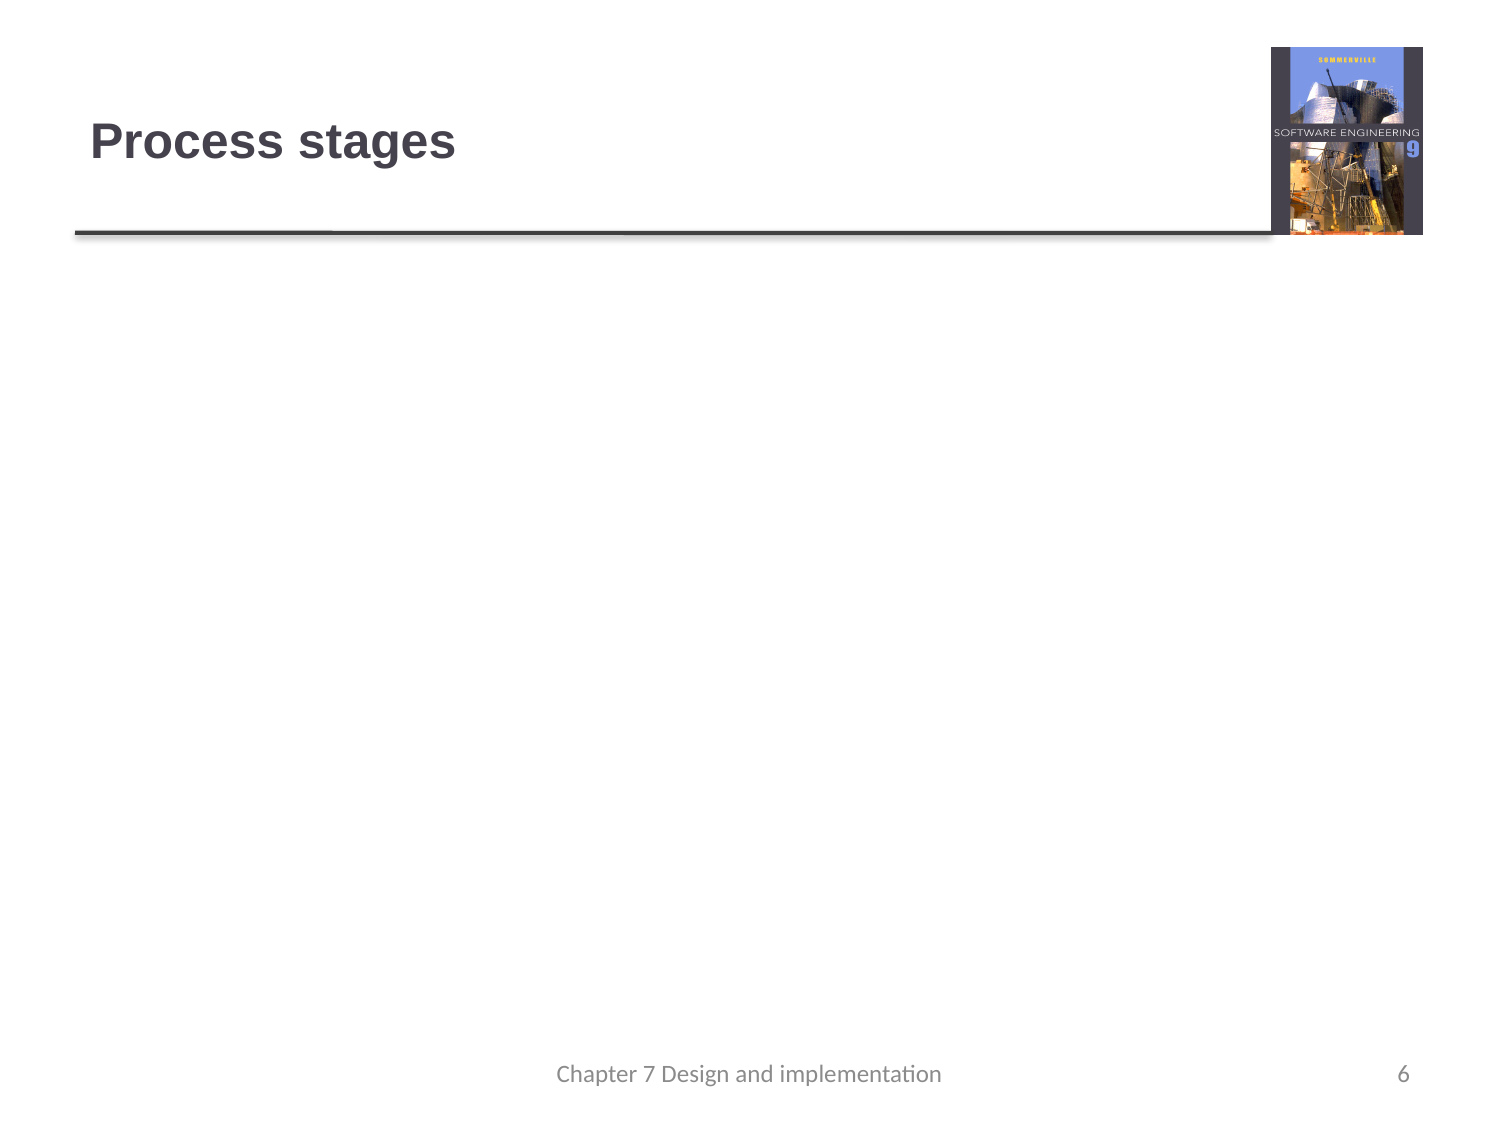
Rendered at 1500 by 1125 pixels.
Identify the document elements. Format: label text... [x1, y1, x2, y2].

slide_number 6 [1074, 1042, 1425, 1103]
title Process stages [74, 44, 1272, 233]
footer Chapter 7 Design and implementation [512, 1042, 988, 1103]
picture [1272, 47, 1423, 235]
